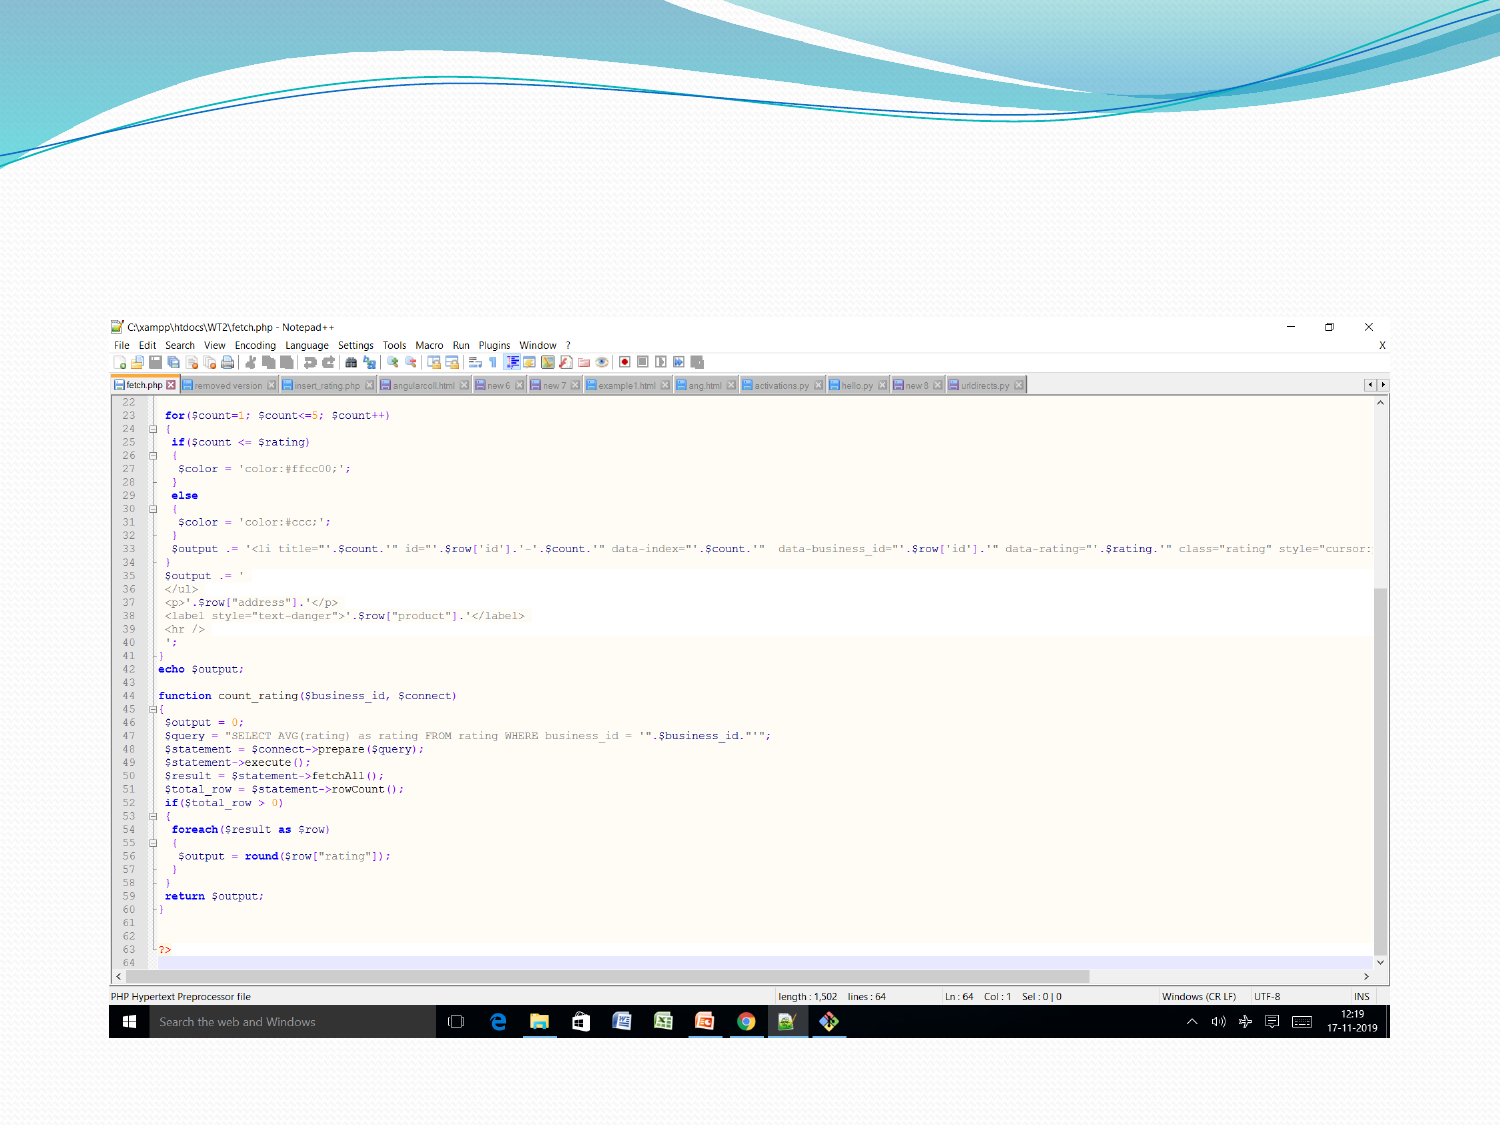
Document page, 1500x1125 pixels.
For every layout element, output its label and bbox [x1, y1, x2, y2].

list [109, 317, 1391, 1038]
